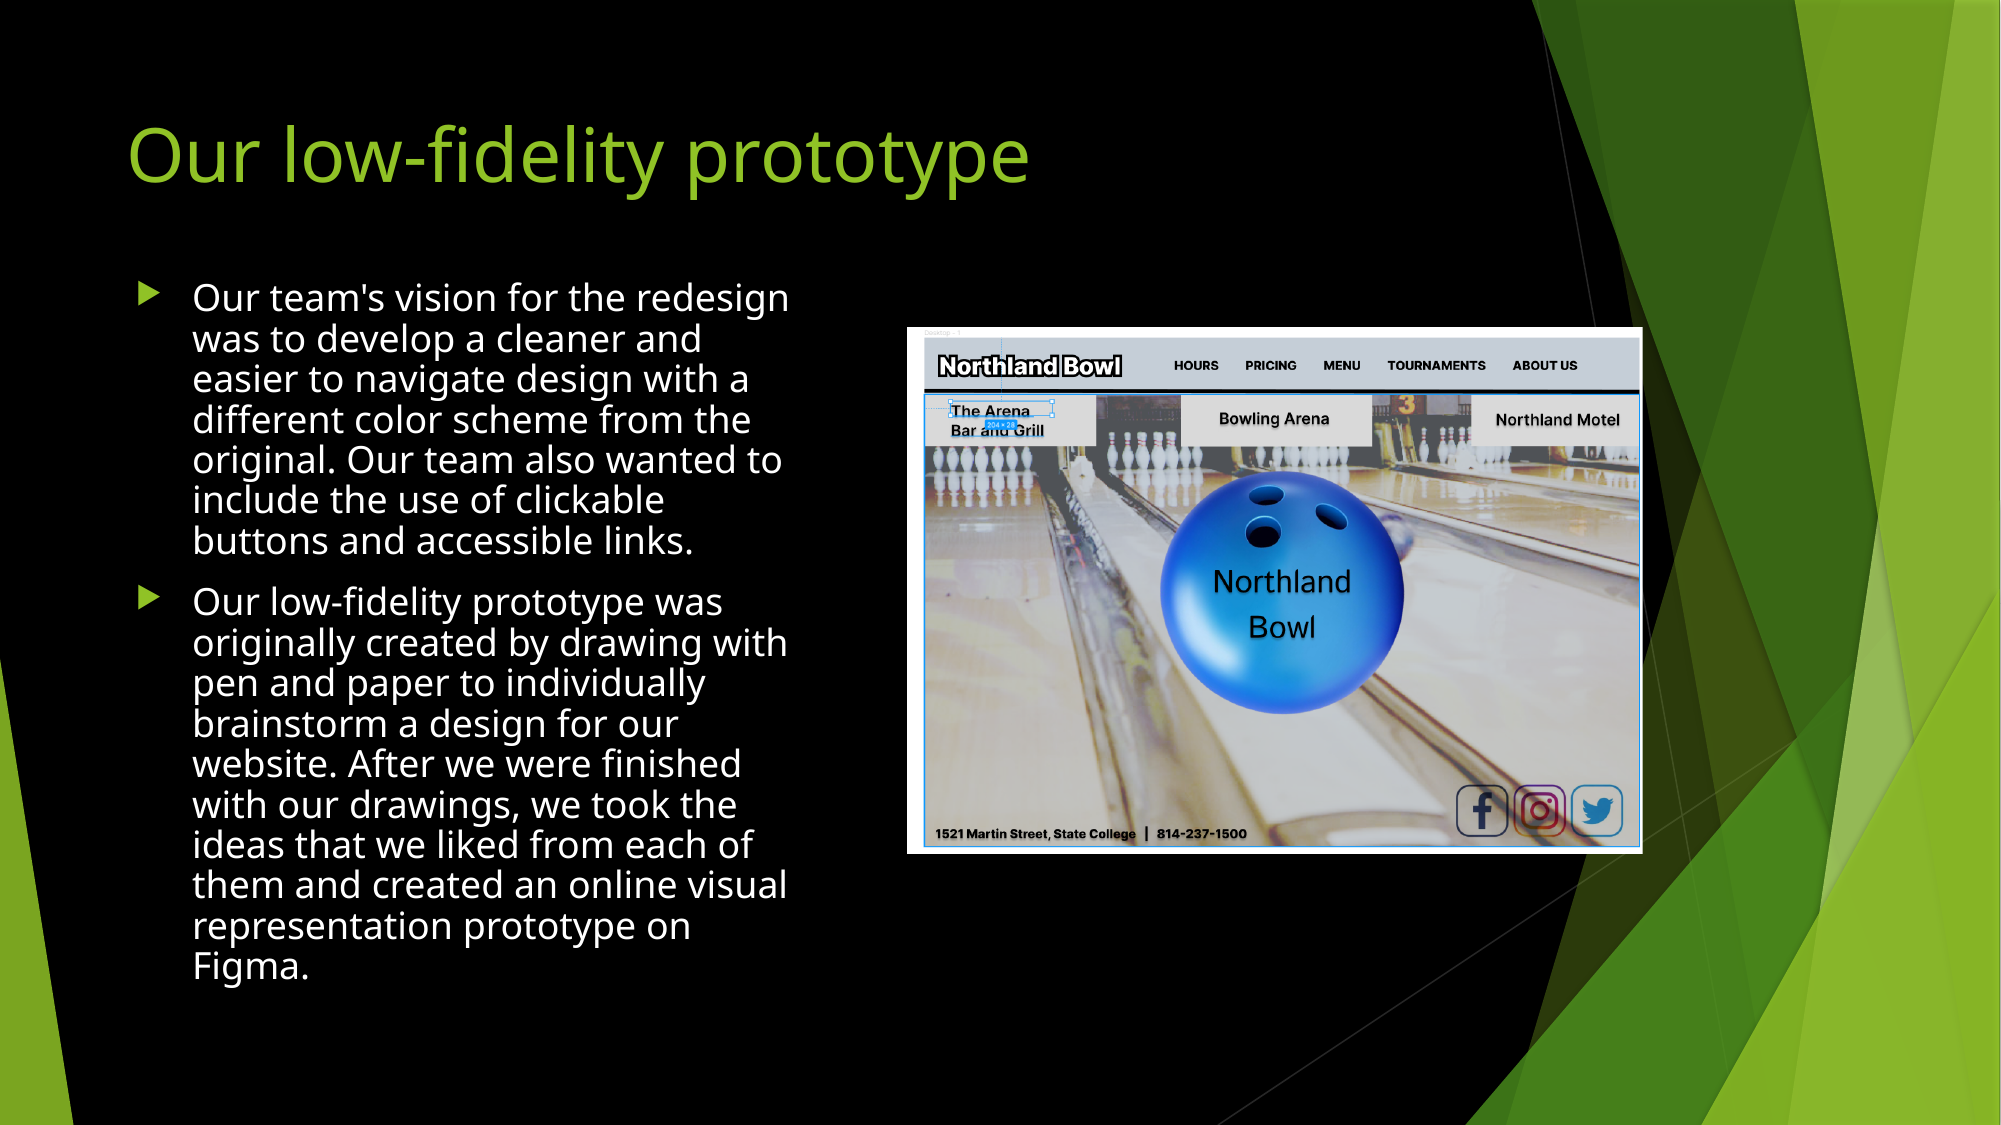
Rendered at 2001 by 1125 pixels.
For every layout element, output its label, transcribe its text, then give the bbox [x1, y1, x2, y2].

picture [906, 326, 1644, 855]
list Our team's vision for the redesign was to develop a cleaner and easier to navigate design with a different color scheme from the original. Our team also wanted to include the use of clickable buttons and accessible links. Our low-fidelity prototype was originally created by drawing with pen and paper to individually brainstorm a design for our website. After we were finished with our drawings, we took the ideas that we liked from each of them and created an online visual representation prototype on Figma. [120, 271, 816, 909]
title Our low-fidelity prototype [111, 99, 1522, 317]
